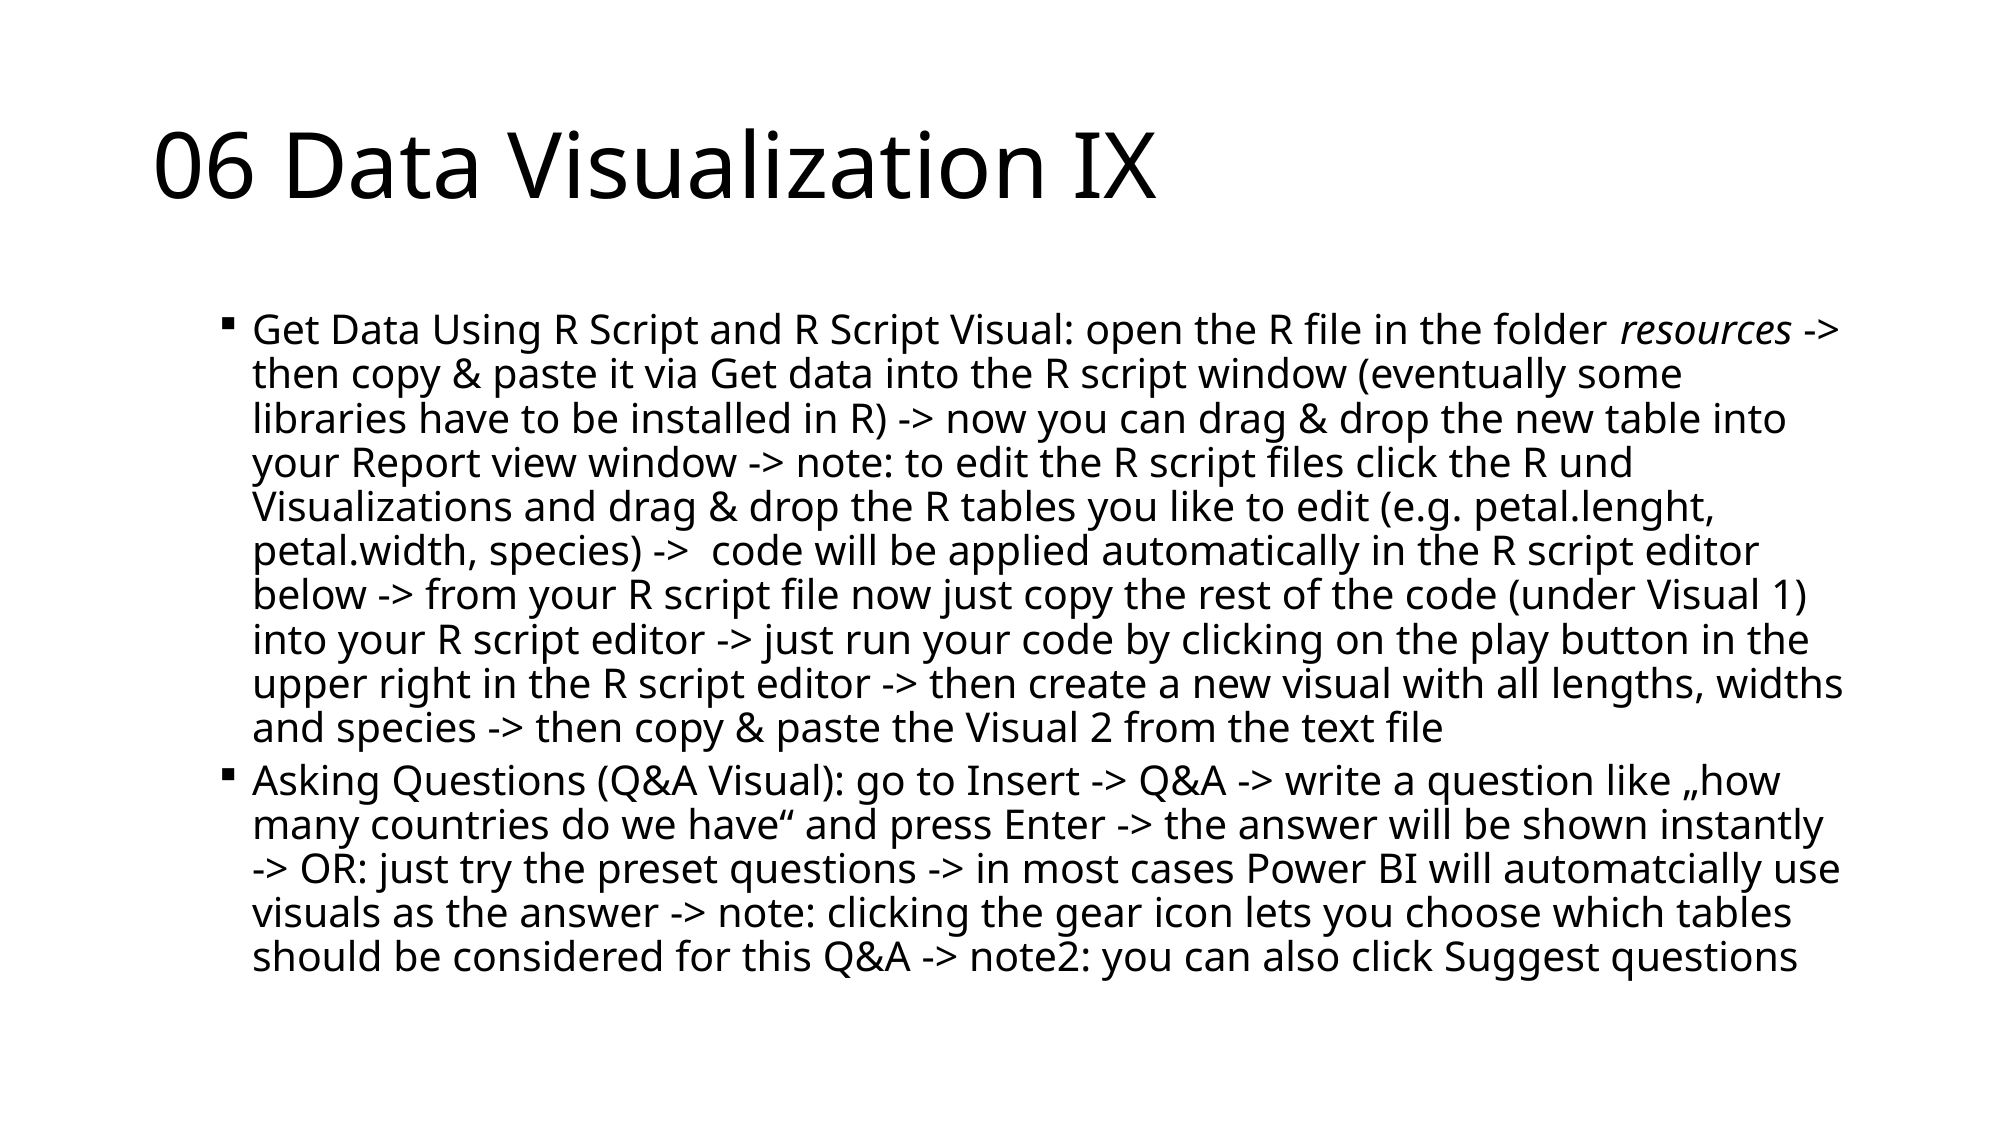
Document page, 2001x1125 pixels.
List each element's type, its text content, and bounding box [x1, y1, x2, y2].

list Get Data Using R Script and R Script Visual: open the R file in the folder resources -> then copy & paste it via Get data into the R script window (eventually some libraries have to be installed in R) -> now you can drag & drop the new table into your Report view window -> note: to edit the R script files click the R und Visualizations and drag & drop the R tables you like to edit (e.g. petal.lenght, petal.width, species) -> code will be applied automatically in the R script editor below -> from your R script file now just copy the rest of the code (under Visual 1) into your R script editor -> just run your code by clicking on the play button in the upper right in the R script editor -> then create a new visual with all lengths, widths and species -> then copy & paste the Visual 2 from the text file Asking Questions (Q&A Visual): go to Insert -> Q&A -> write a question like „how many countries do we have“ and press Enter -> the answer will be shown instantly -> OR: just try the preset questions -> in most cases Power BI will automatcially use visuals as the answer -> note: clicking the gear icon lets you choose which tables should be considered for this Q&A -> note2: you can also click Suggest questions [137, 302, 1863, 1028]
title 06 Data Visualization IX [137, 59, 1863, 278]
